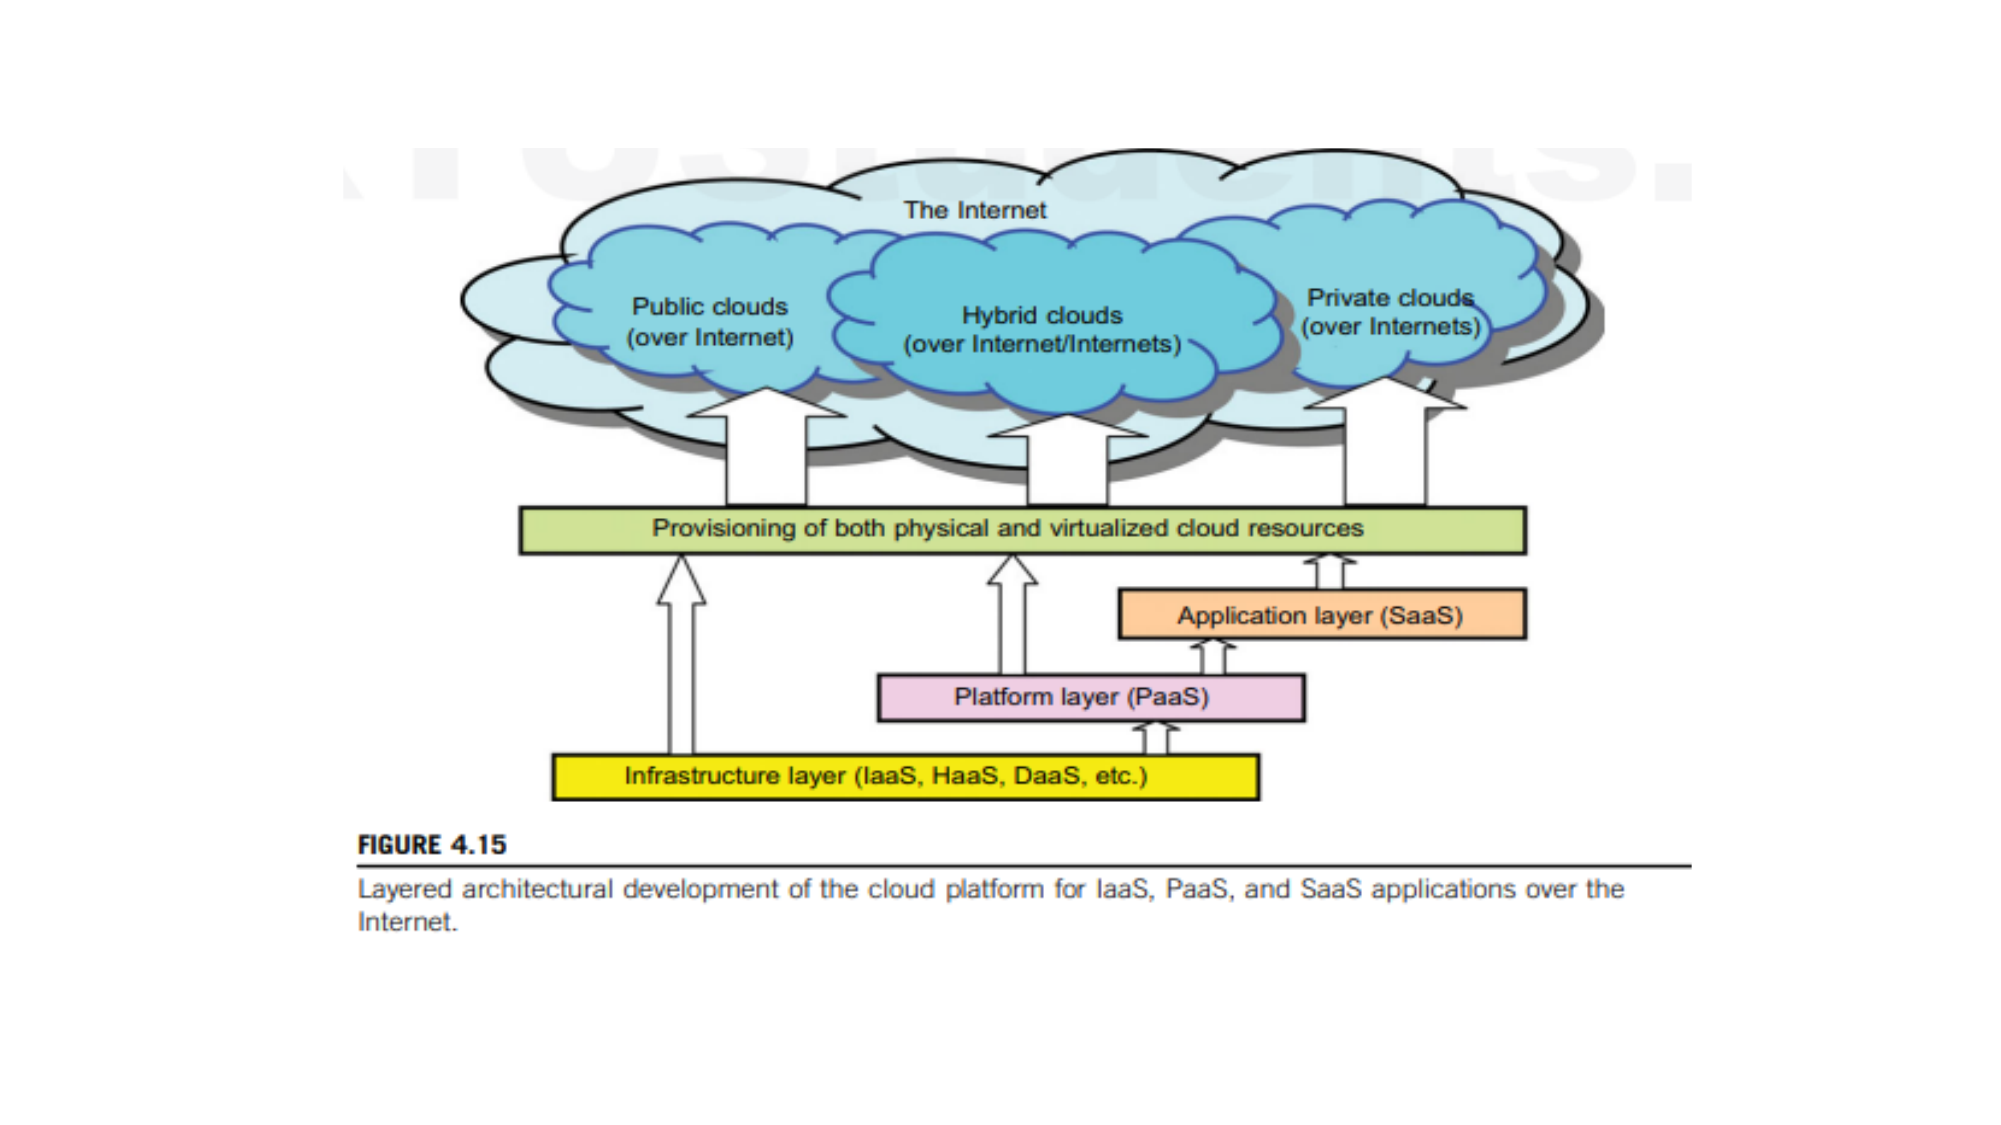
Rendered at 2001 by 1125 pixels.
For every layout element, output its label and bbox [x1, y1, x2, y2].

list [343, 148, 1692, 962]
